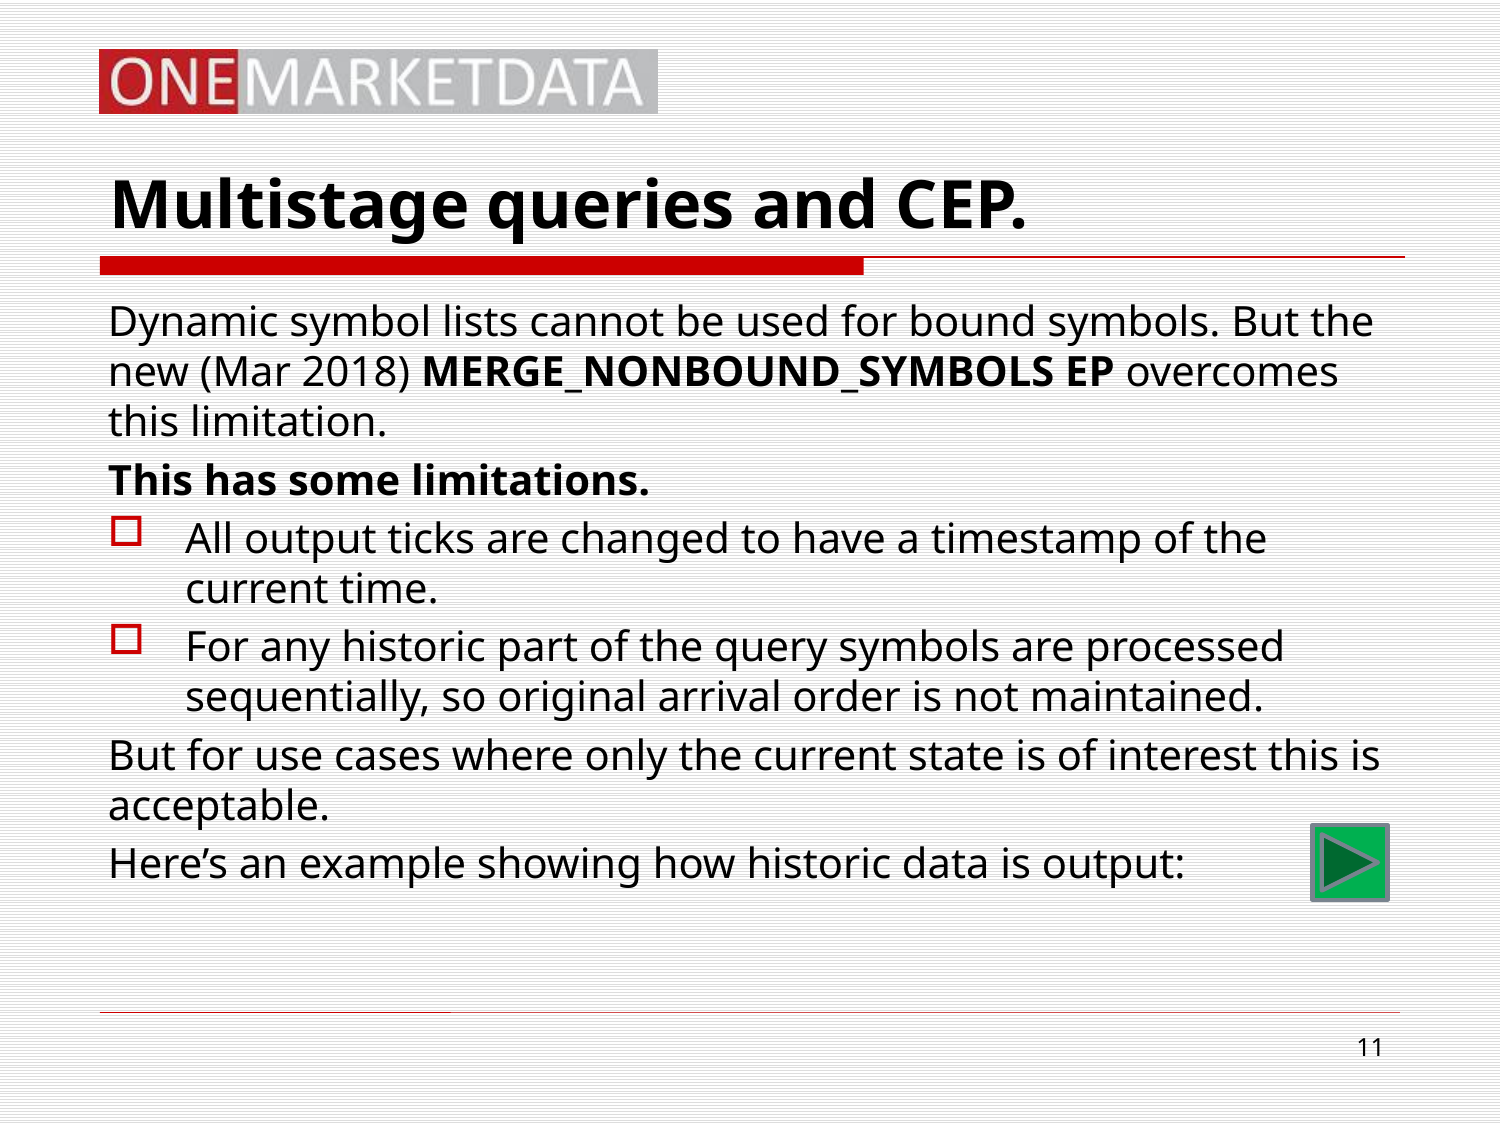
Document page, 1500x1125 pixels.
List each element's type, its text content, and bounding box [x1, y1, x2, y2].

slide_number 11 [1074, 1024, 1401, 1103]
text_box [1310, 823, 1390, 902]
list Dynamic symbol lists cannot be used for bound symbols. But the new (Mar 2018) MERGE_NONBOUND_SYMBOLS EP overcomes this limitation. This has some limitations. All output ticks are changed to have a timestamp of the current time. For any historic part of the query symbols are processed sequentially, so original arrival order is not maintained. But for use cases where only the current state is of interest this is acceptable. Here’s an example showing how historic data is output: [92, 287, 1406, 988]
title Multistage queries and CEP. [94, 50, 1407, 250]
